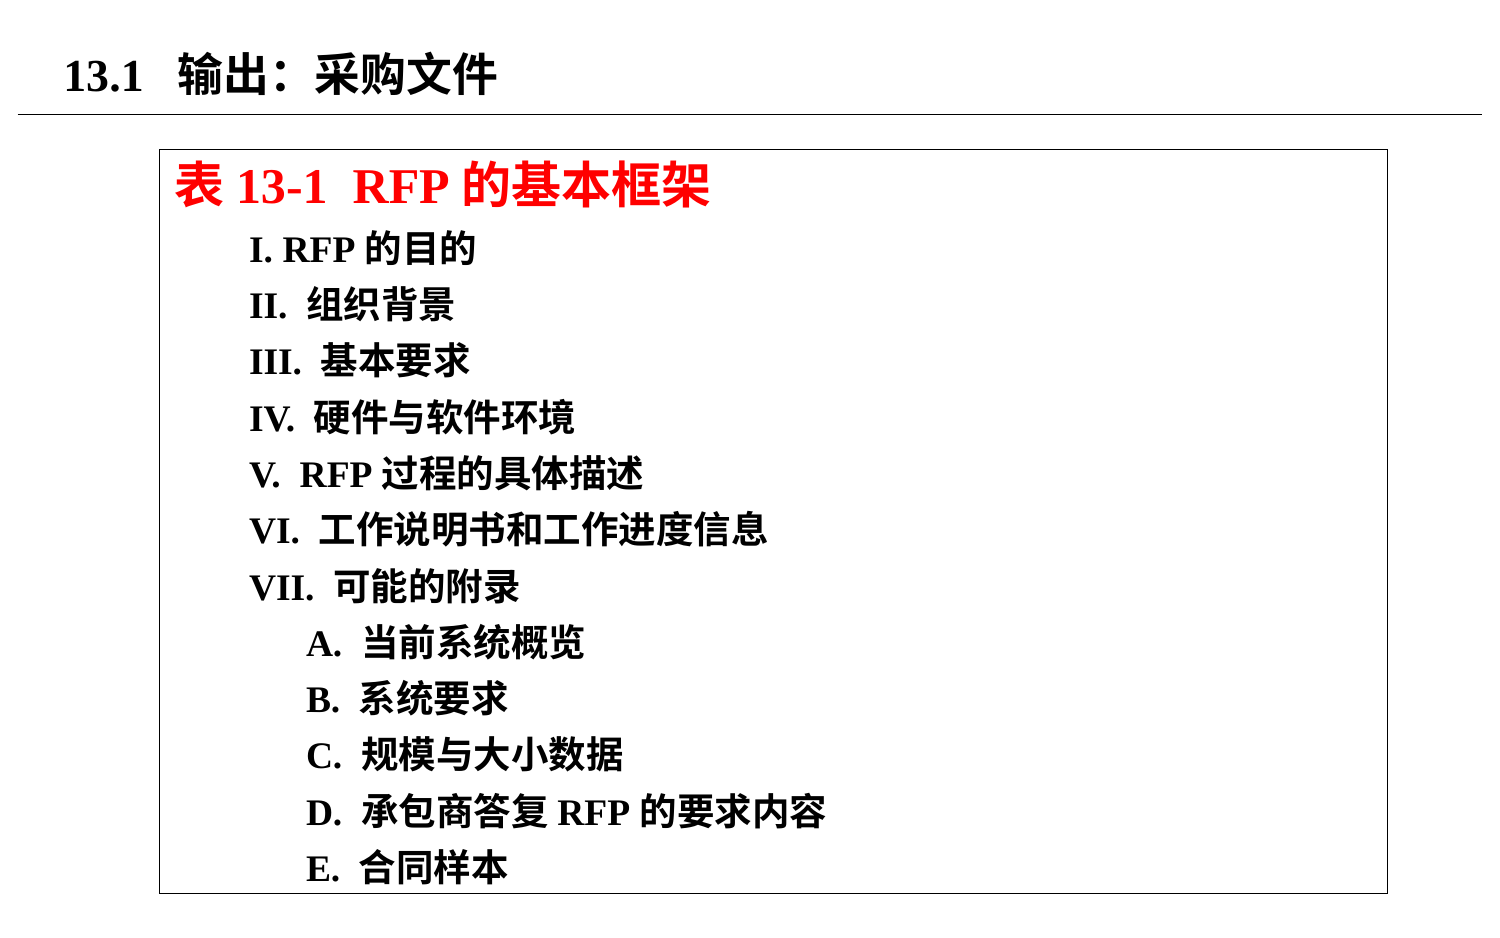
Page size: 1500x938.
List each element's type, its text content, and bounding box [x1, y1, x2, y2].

title 13.1 输出：采购文件 [48, 19, 1005, 127]
text_box 表13-1 RFP的基本框架 I. RFP的目的 II. 组织背景 III. 基本要求 IV. 硬件与软件环境 V. RFP过程的具体描述 VI. 工作说明书和工作进度信息 VII. 可能的附录 A. 当前系统概览 B. 系统要求 C. 规模与大小数据 D. 承包商答复RFP的要求内容 E. 合同样本 [159, 149, 1388, 894]
